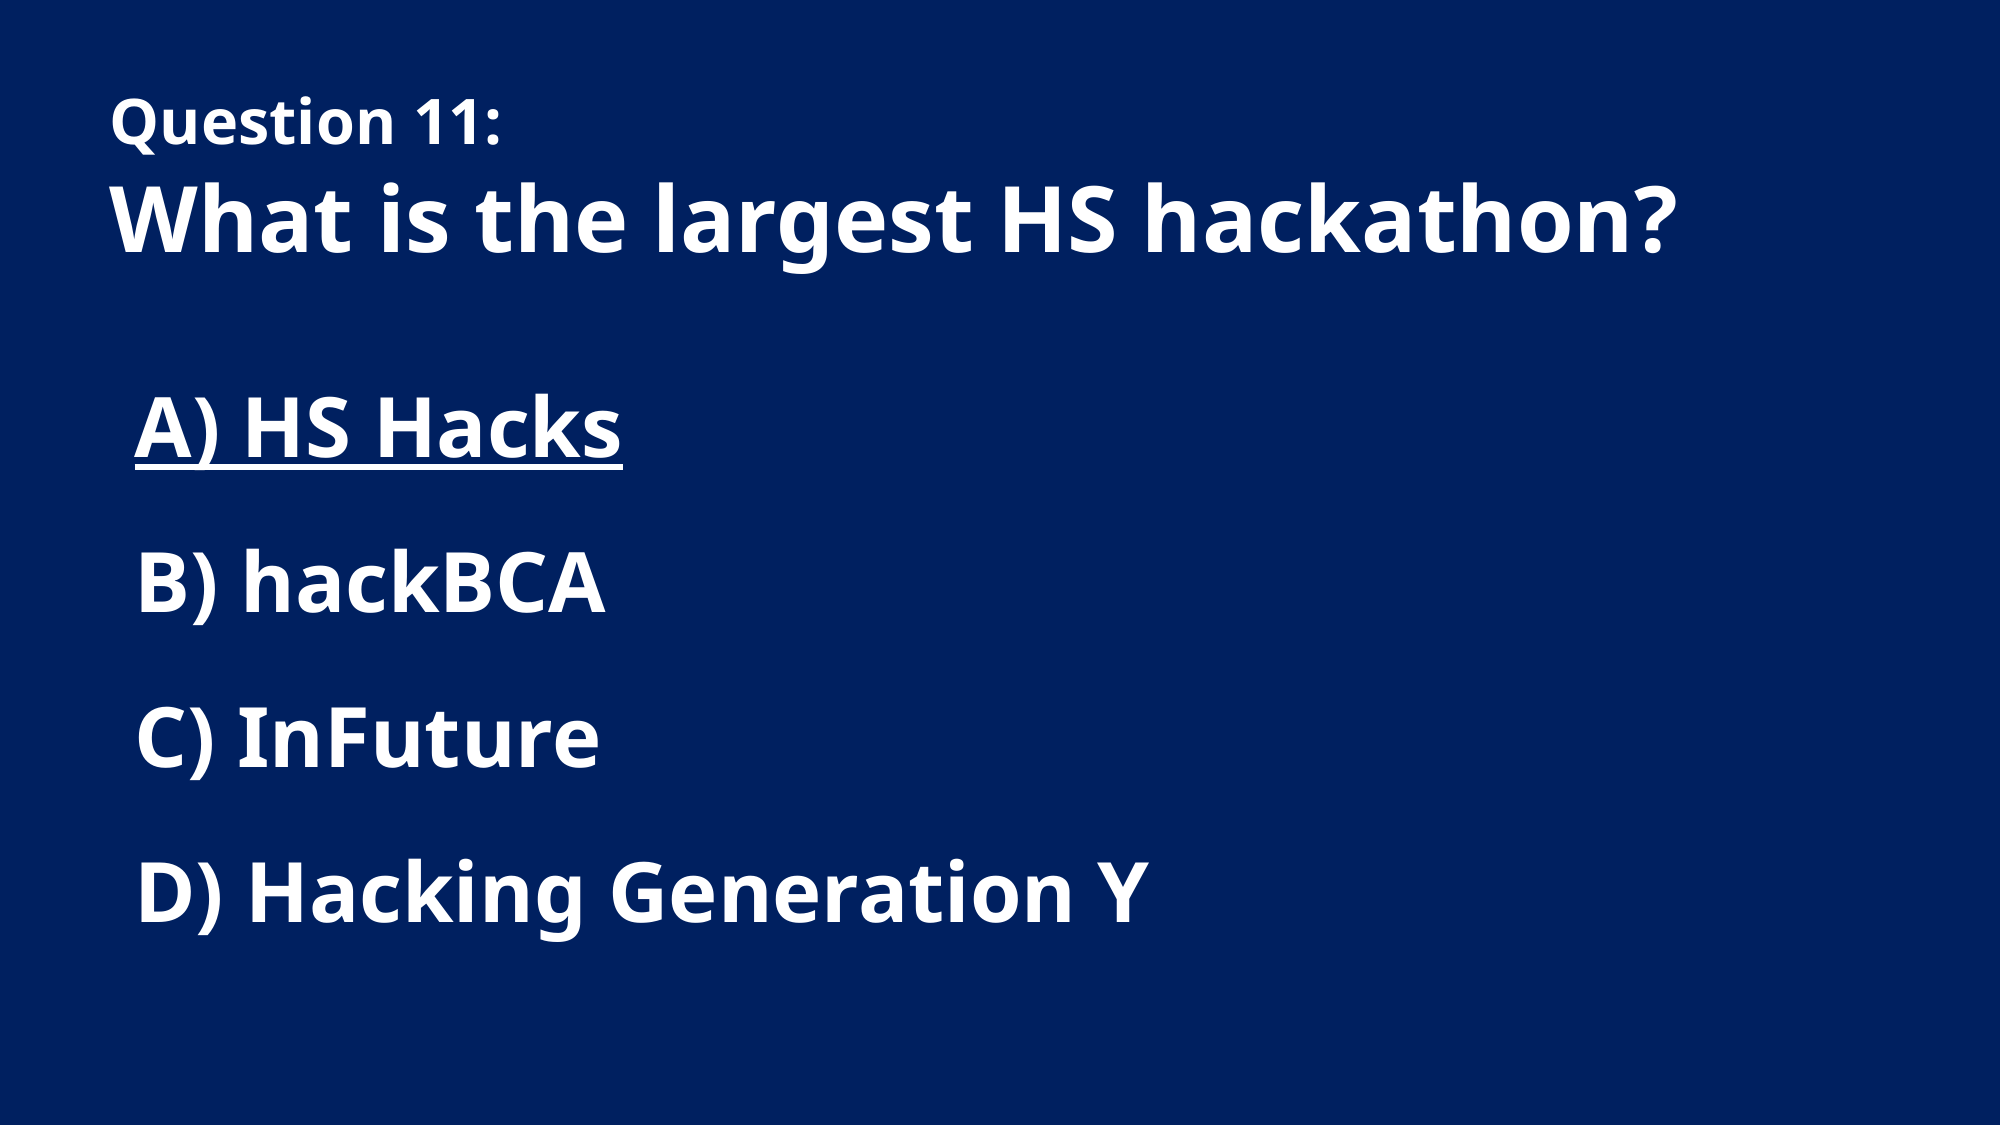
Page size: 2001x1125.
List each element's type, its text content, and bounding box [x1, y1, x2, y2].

title Question 11: [94, 83, 708, 165]
text_box C) InFuture [119, 688, 1660, 844]
text_box B) hackBCA [119, 534, 1660, 688]
subtitle What is the largest HS hackathon? [94, 165, 1847, 321]
text_box A) HS Hacks [119, 378, 1660, 534]
text_box D) Hacking Generation Y [119, 844, 1660, 999]
